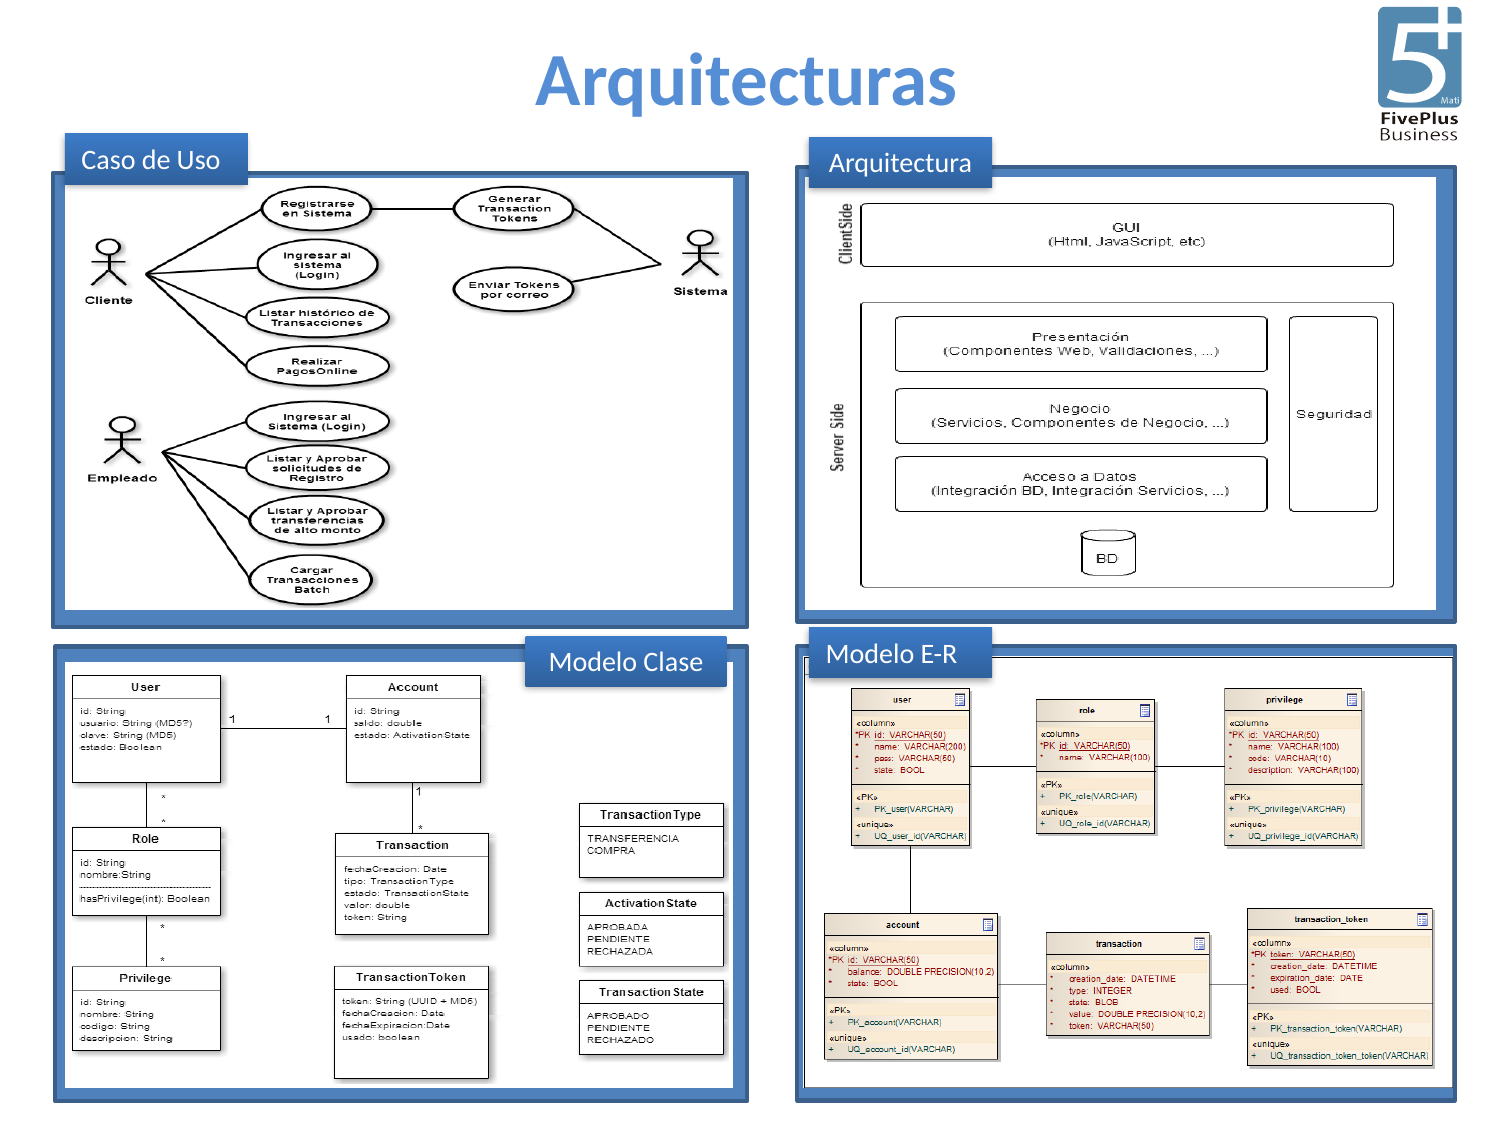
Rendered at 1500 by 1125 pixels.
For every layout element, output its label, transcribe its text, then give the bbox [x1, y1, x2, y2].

picture [1377, 1, 1466, 145]
text_box Modelo Clase [525, 636, 727, 661]
text_box [53, 644, 749, 1103]
text_box [795, 165, 1457, 624]
picture [65, 662, 733, 1089]
text_box Arquitecturas [88, 22, 1372, 128]
picture [805, 177, 1436, 610]
picture [65, 178, 733, 610]
text_box Modelo E-R [808, 627, 993, 655]
text_box [795, 644, 1457, 1103]
text_box Arquitectura [808, 137, 993, 176]
text_box Caso de Uso [64, 133, 248, 177]
picture [802, 656, 1453, 1089]
text_box [51, 171, 749, 629]
